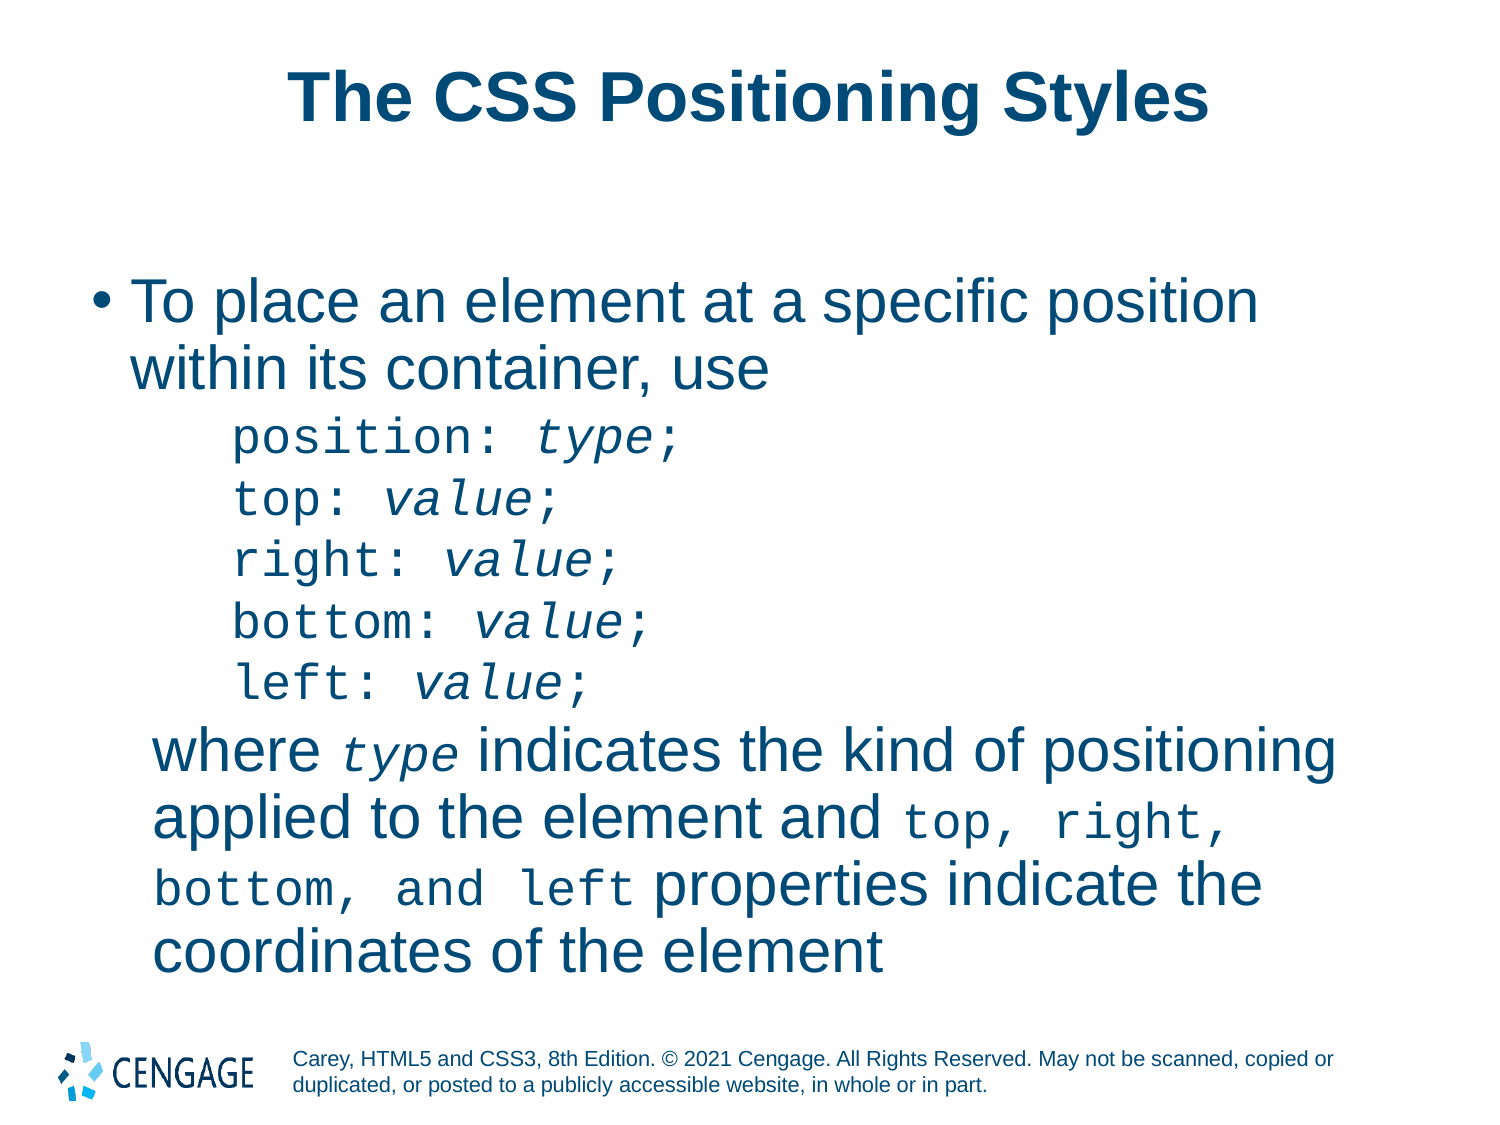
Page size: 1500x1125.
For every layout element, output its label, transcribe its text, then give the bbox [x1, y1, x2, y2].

list To place an element at a specific position within its container, use position: type; top: value; right: value; bottom: value; left: value; where type indicates the kind of positioning applied to the element and top, right, bottom, and left properties indicate the coordinates of the element [91, 268, 1410, 990]
picture [58, 1042, 253, 1101]
title The CSS Positioning Styles [103, 59, 1397, 171]
